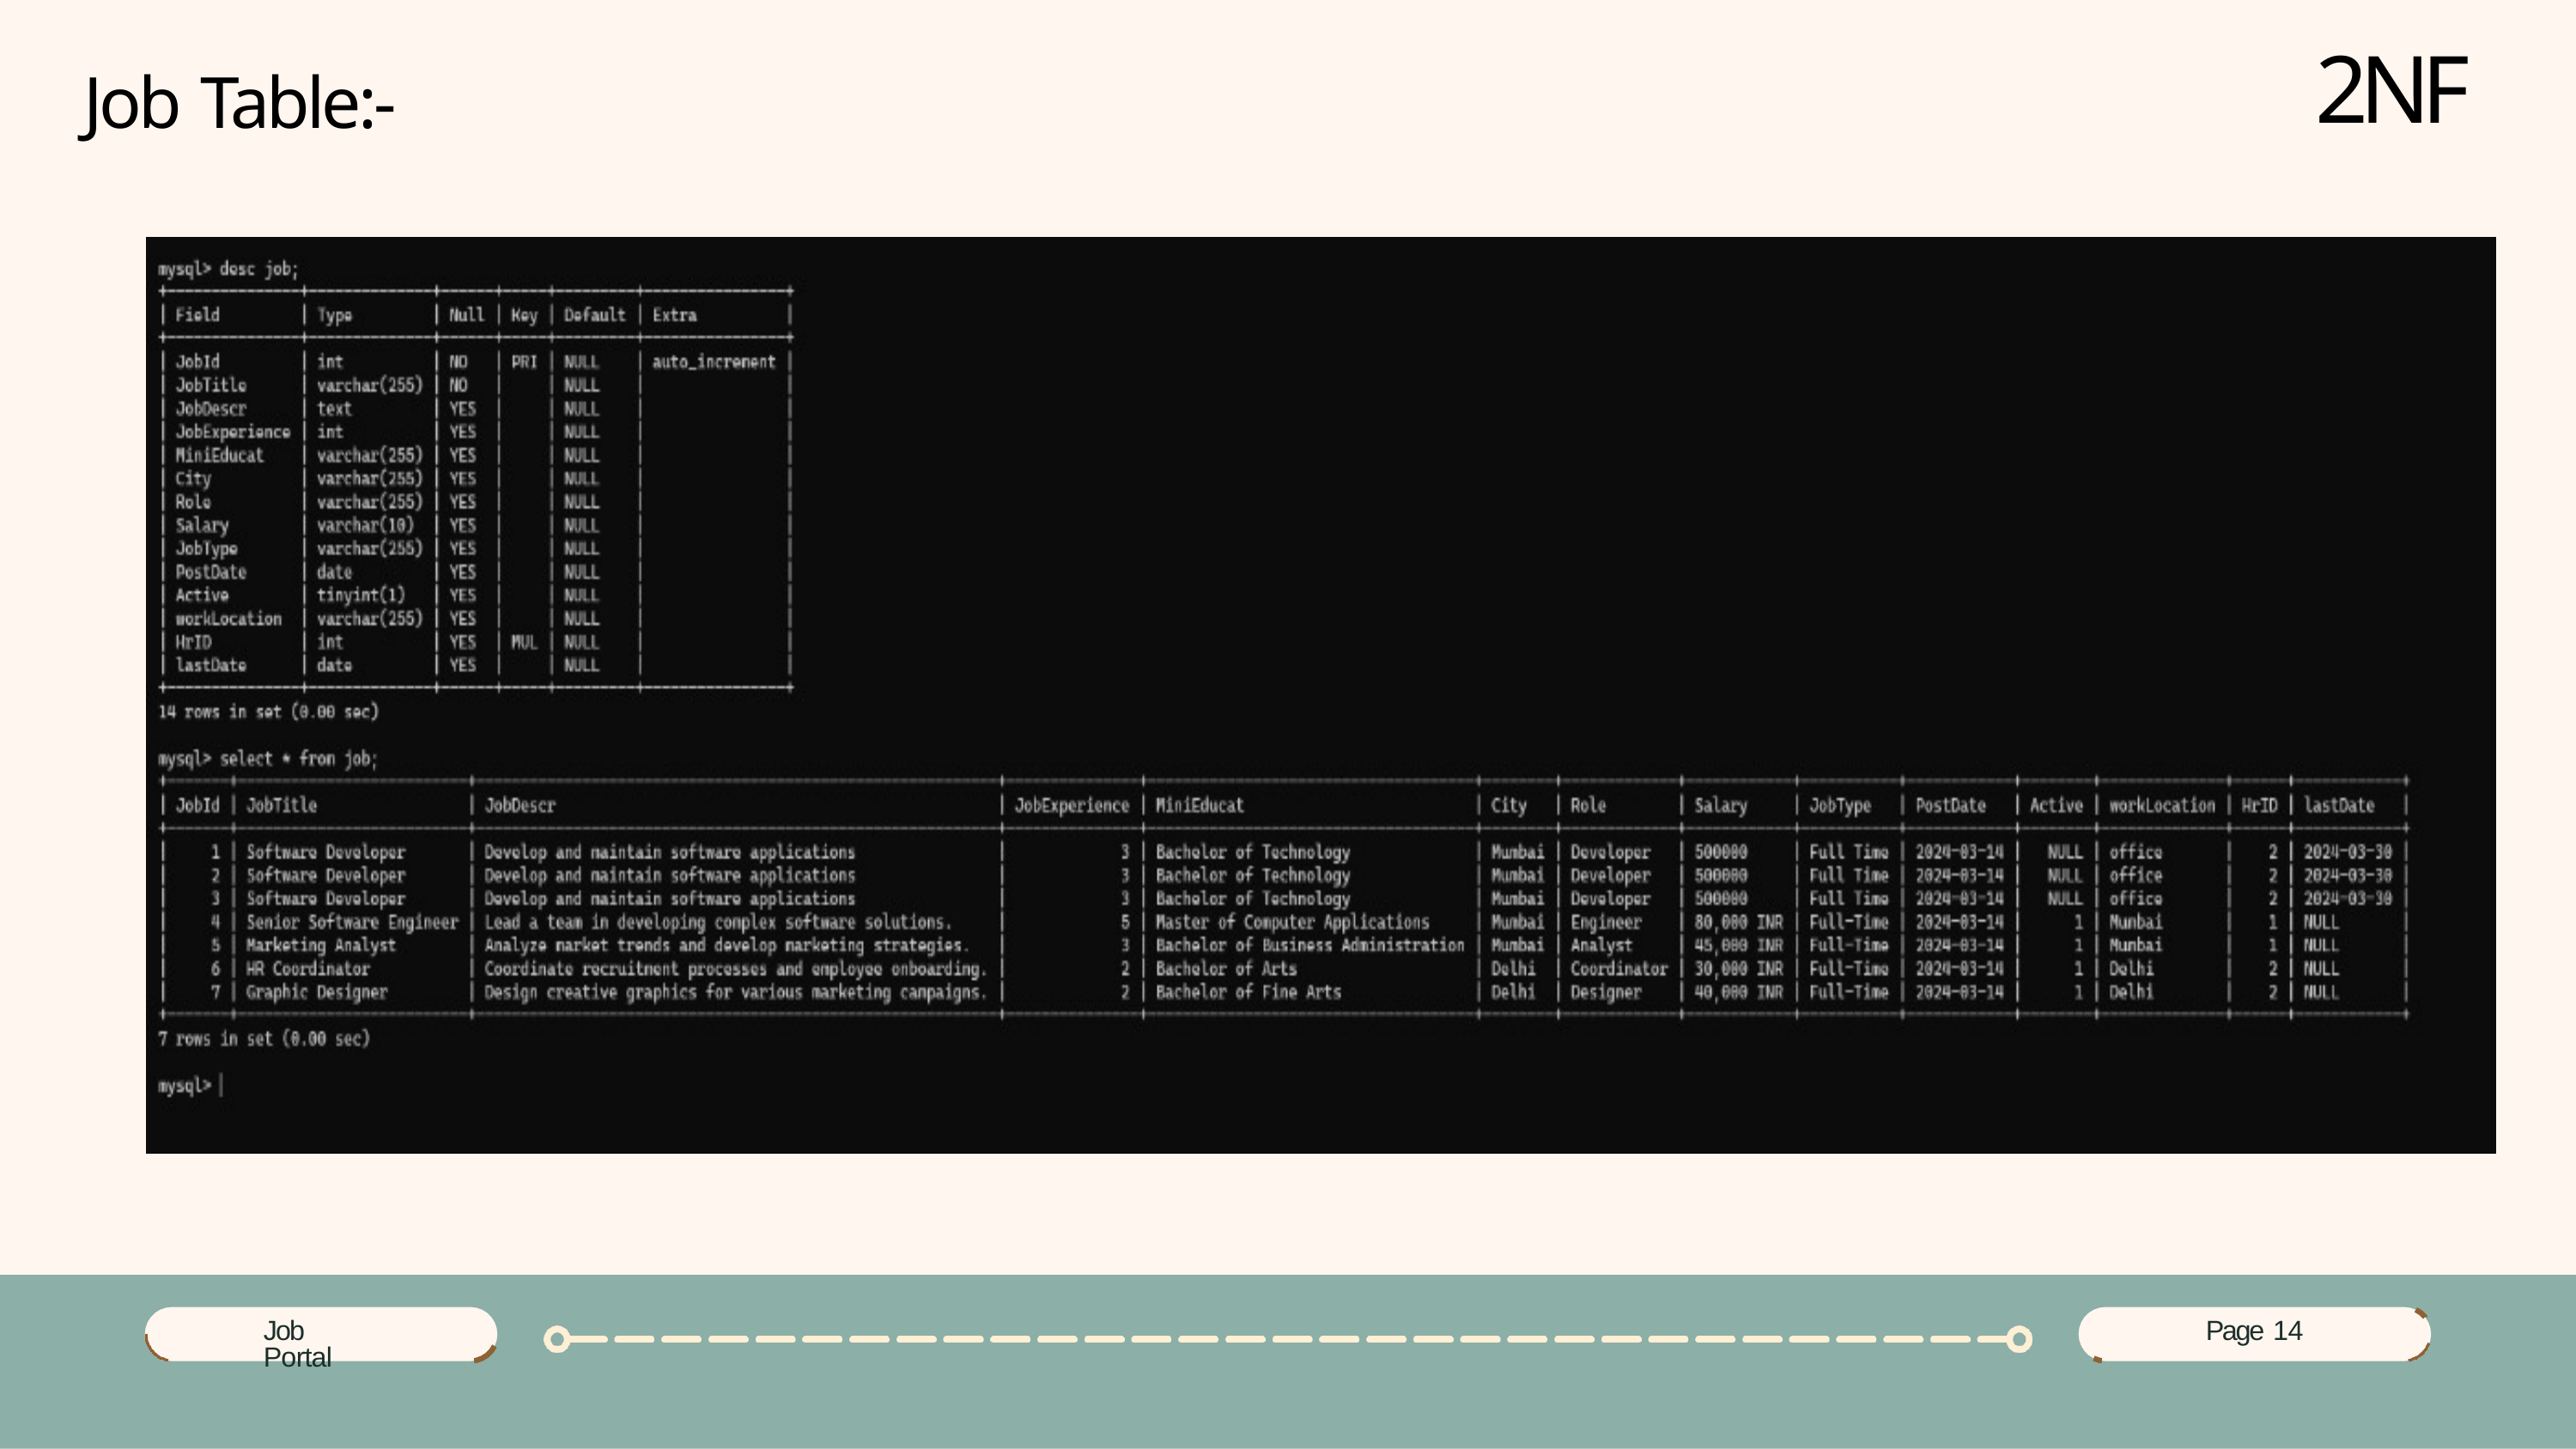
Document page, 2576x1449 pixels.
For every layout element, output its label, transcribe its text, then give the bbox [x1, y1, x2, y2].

slide_number Page 14 [2203, 1319, 2312, 1449]
picture [544, 1325, 2032, 1353]
picture [2405, 1340, 2433, 1364]
picture [146, 237, 2496, 1155]
footer Job Portal [261, 1319, 381, 1449]
text_box 2NF [2313, 28, 2496, 142]
title Job Table:- [21, 39, 2206, 300]
picture [142, 1331, 171, 1364]
